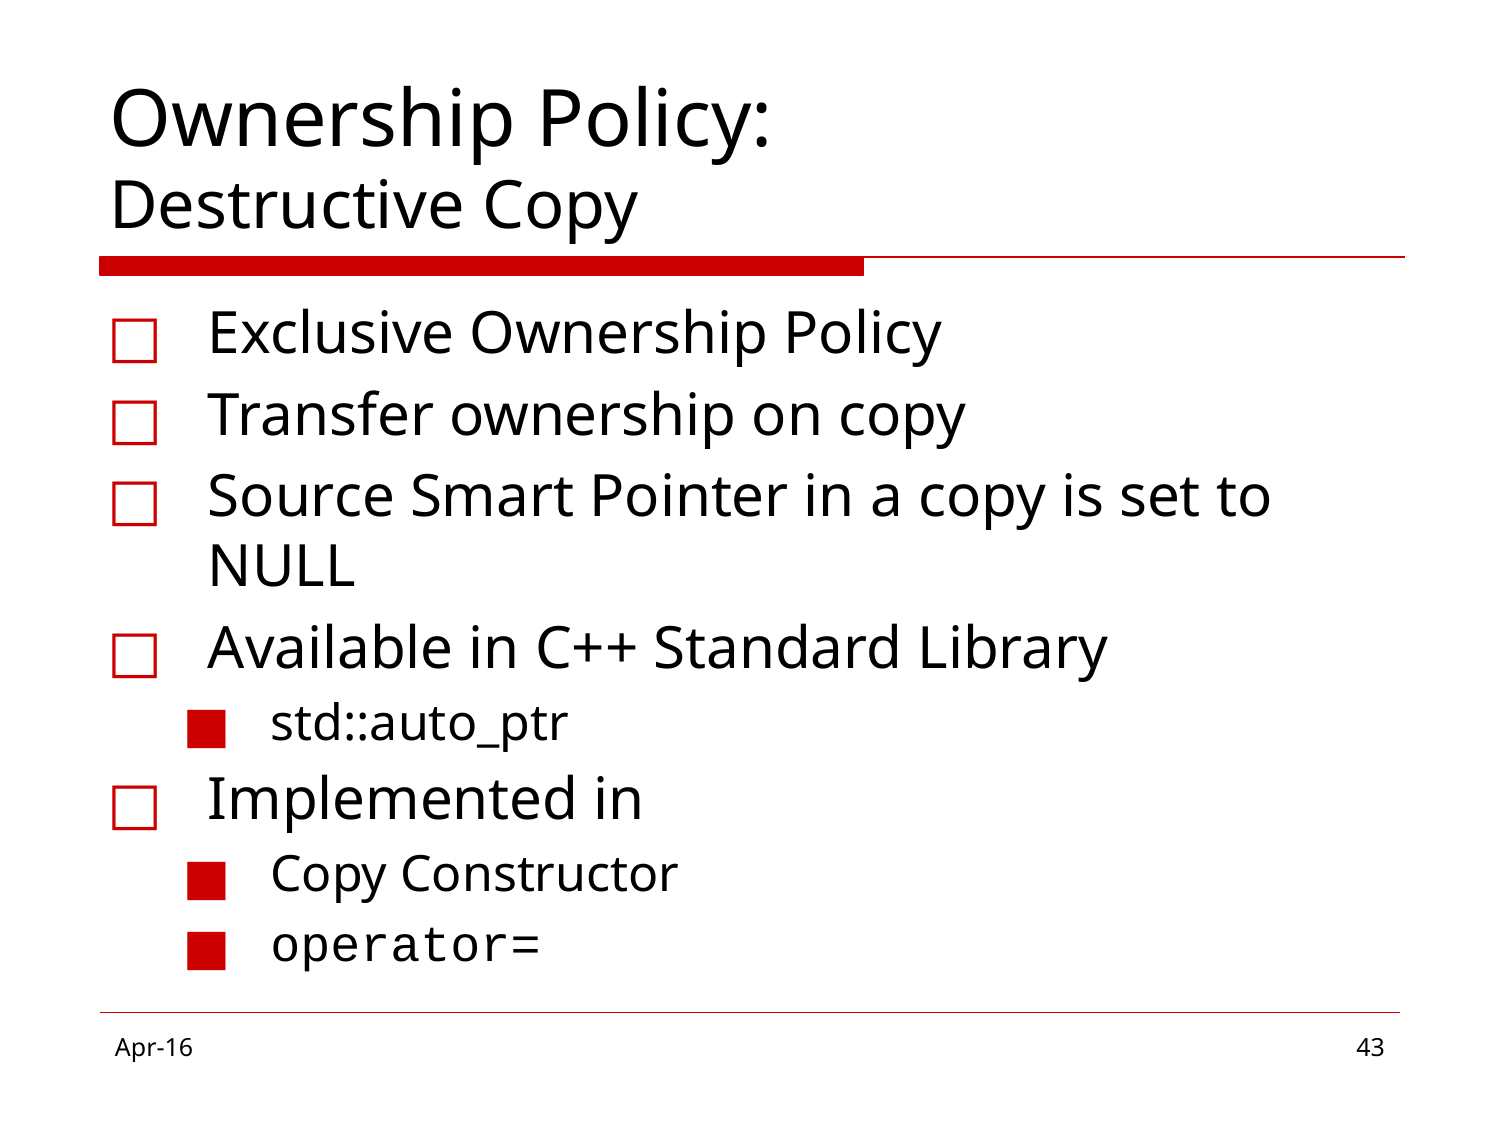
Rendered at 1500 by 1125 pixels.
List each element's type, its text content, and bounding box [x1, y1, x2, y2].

text_box Apr-16 [99, 1024, 400, 1103]
list Exclusive Ownership Policy Transfer ownership on copy Source Smart Pointer in a copy is set to NULL Available in C++ Standard Library std::auto_ptr Implemented in Copy Constructor operator= [92, 287, 1406, 988]
title Ownership Policy: Destructive Copy [94, 50, 1407, 250]
text_box ‹#› [1087, 1024, 1400, 1103]
